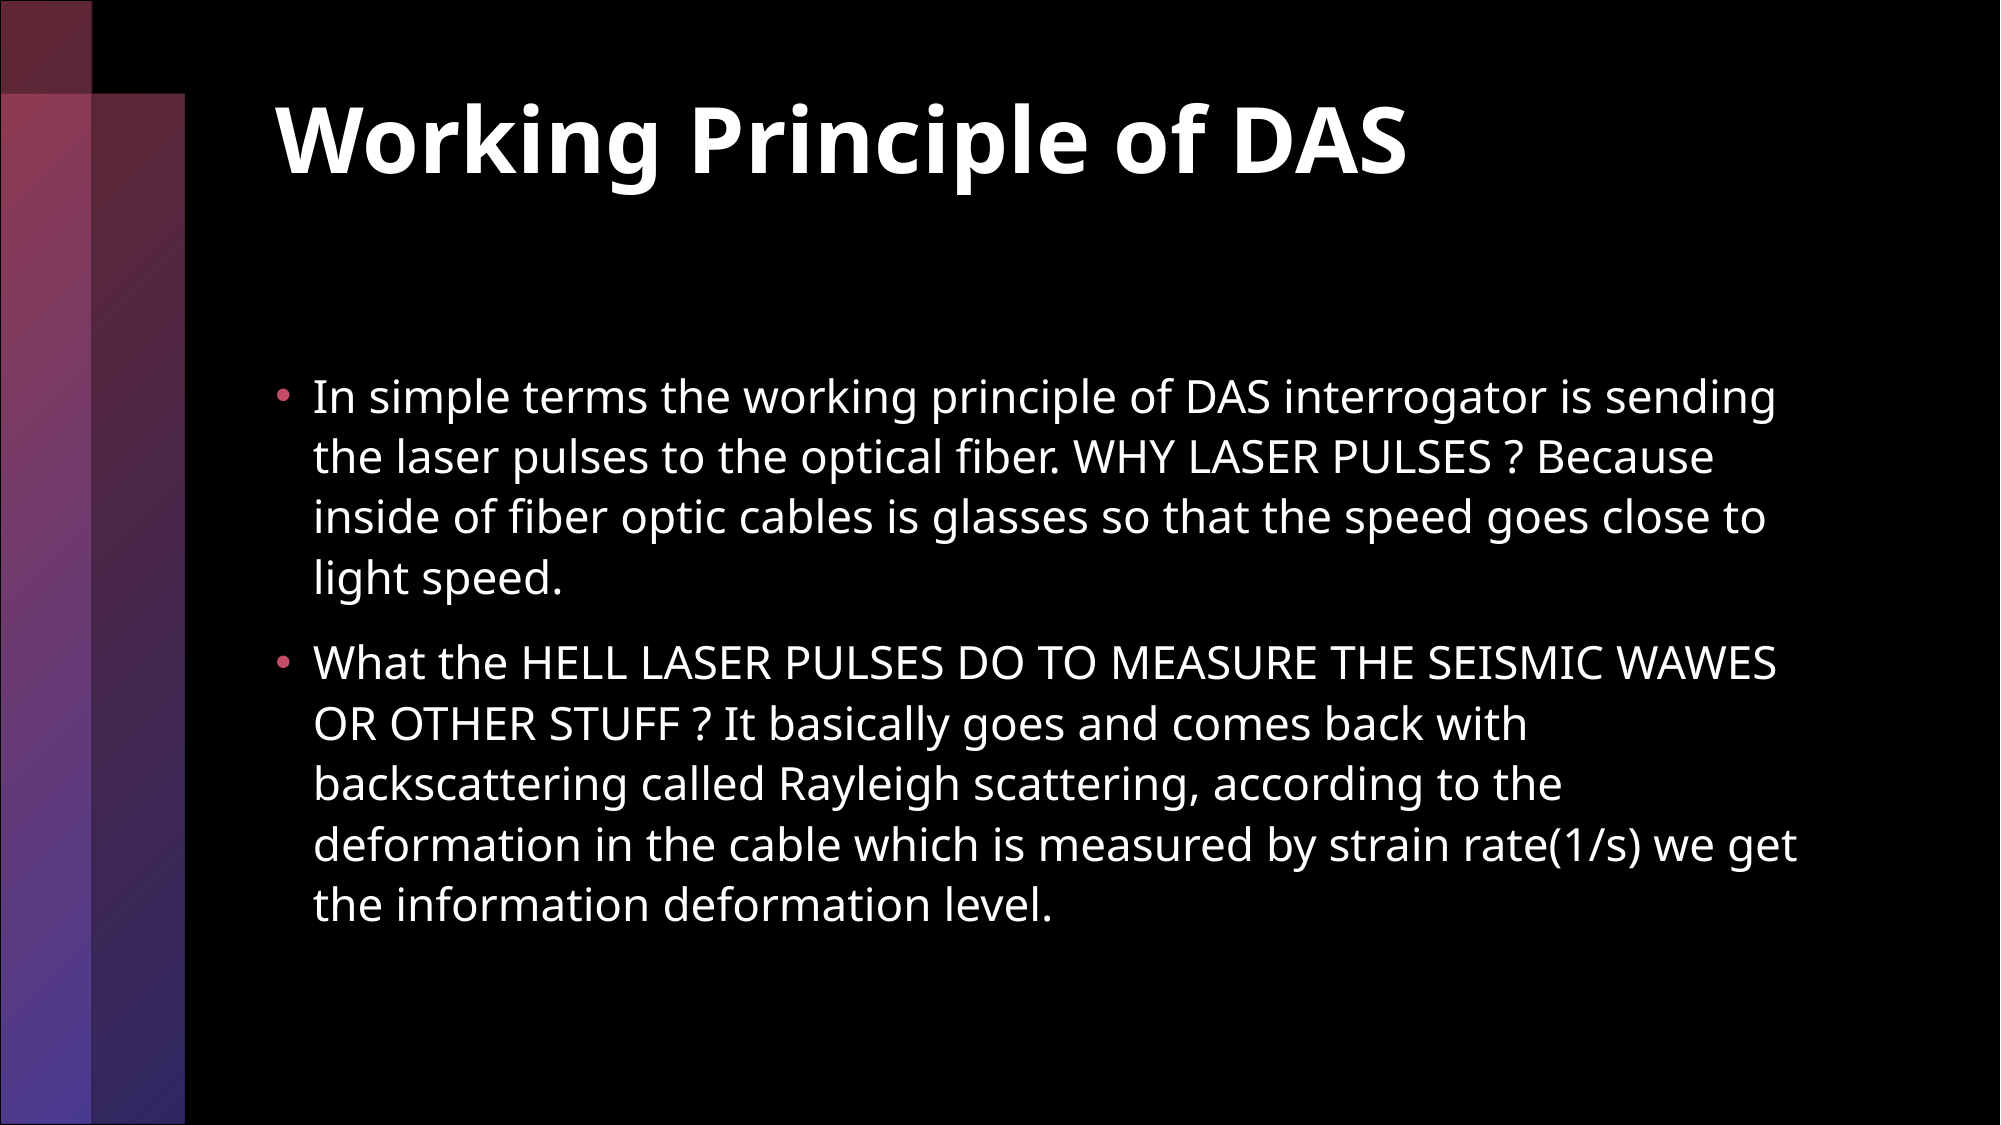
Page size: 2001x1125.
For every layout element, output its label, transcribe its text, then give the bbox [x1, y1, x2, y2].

title Working Principle of DAS [260, 74, 1817, 329]
list In simple terms the working principle of DAS interrogator is sending the laser pulses to the optical fiber. WHY LASER PULSES ? Because inside of fiber optic cables is glasses so that the speed goes close to light speed. What the HELL LASER PULSES DO TO MEASURE THE SEISMIC WAWES OR OTHER STUFF ? It basically goes and comes back with backscattering called Rayleigh scattering, according to the deformation in the cable which is measured by strain rate(1/s) we get the information deformation level. [260, 354, 1817, 999]
